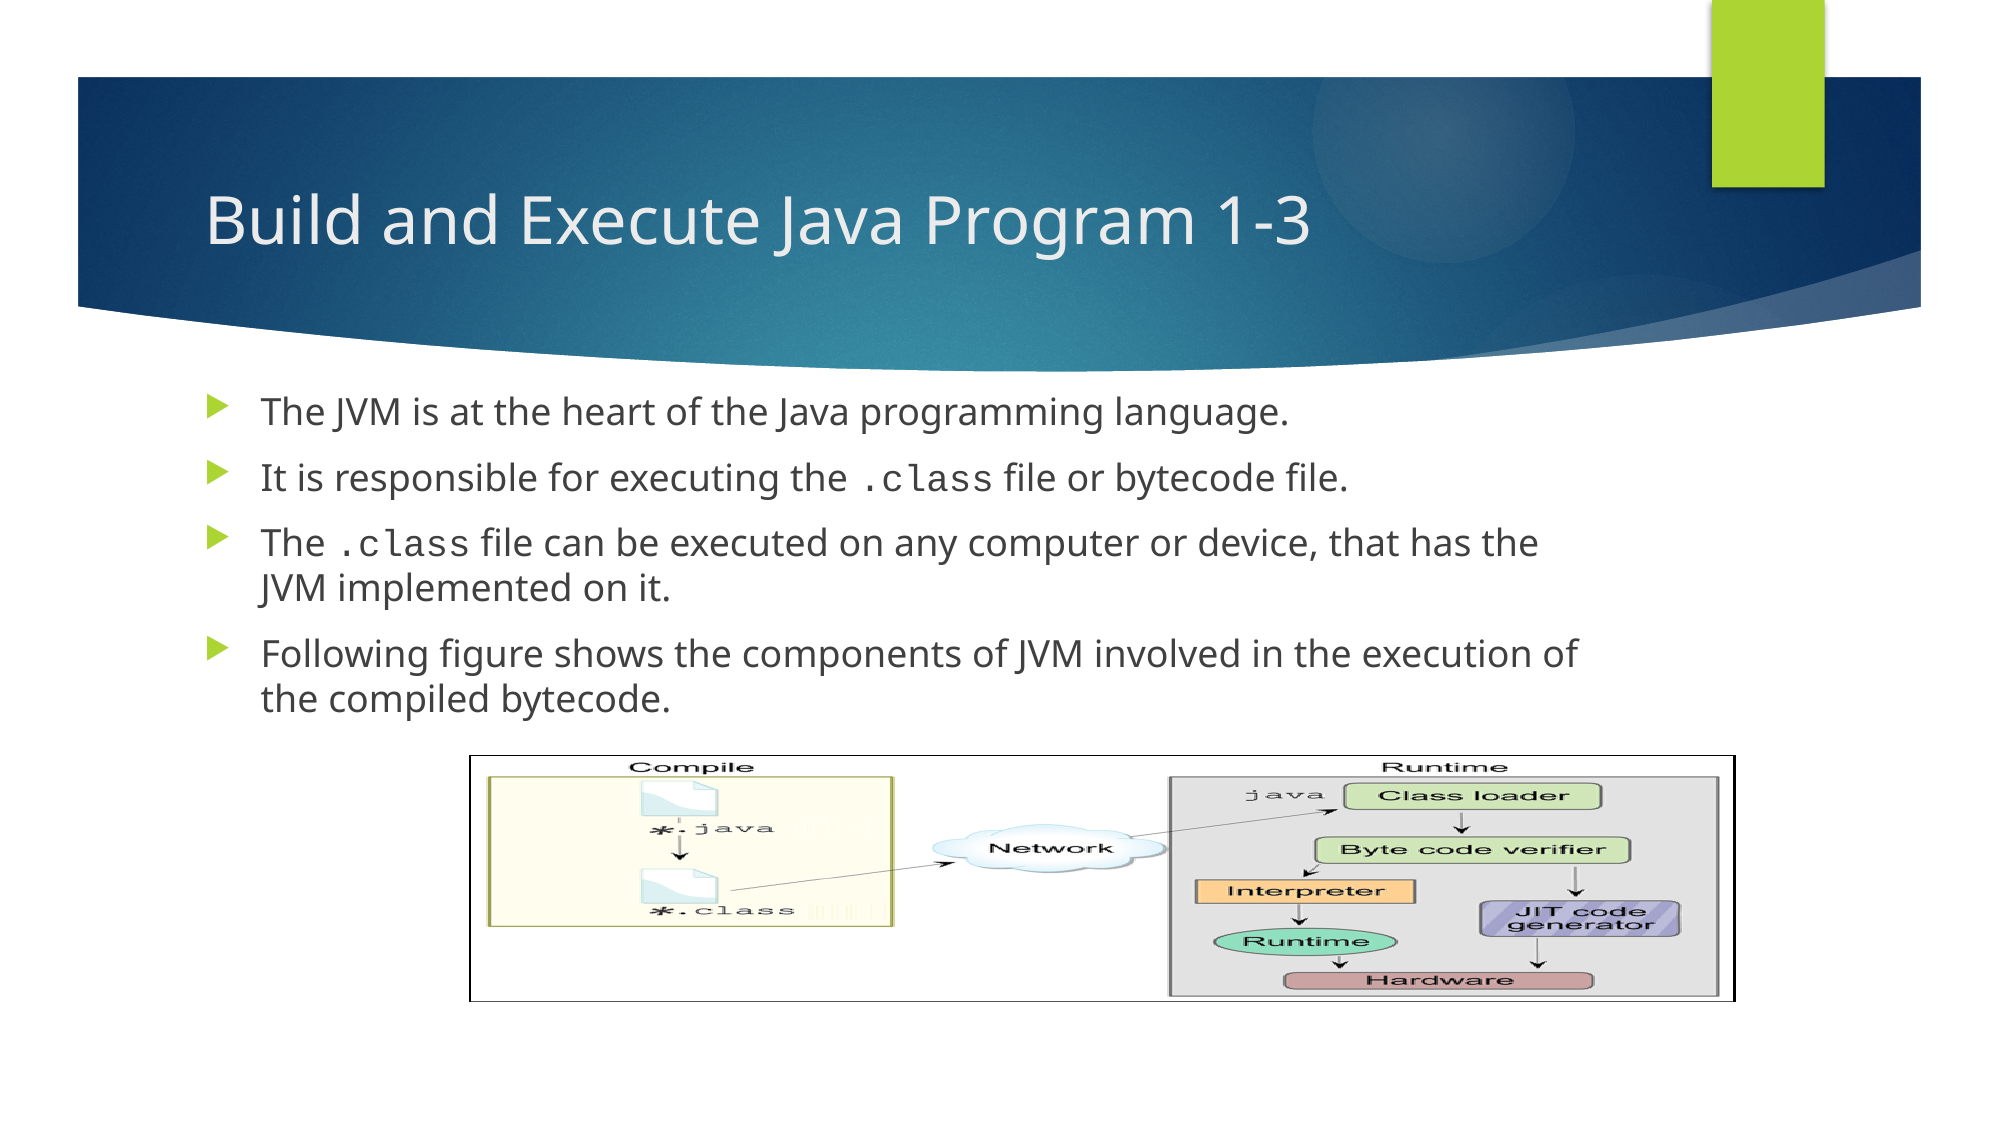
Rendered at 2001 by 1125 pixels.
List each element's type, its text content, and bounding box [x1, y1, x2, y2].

list The JVM is at the heart of the Java programming language. It is responsible for executing the .class file or bytecode file. The .class file can be executed on any computer or device, that has the JVM implemented on it. Following figure shows the components of JVM involved in the execution of the compiled bytecode. [189, 380, 1627, 988]
picture [468, 754, 1736, 1002]
title Build and Execute Java Program 1-3 [189, 159, 1627, 276]
